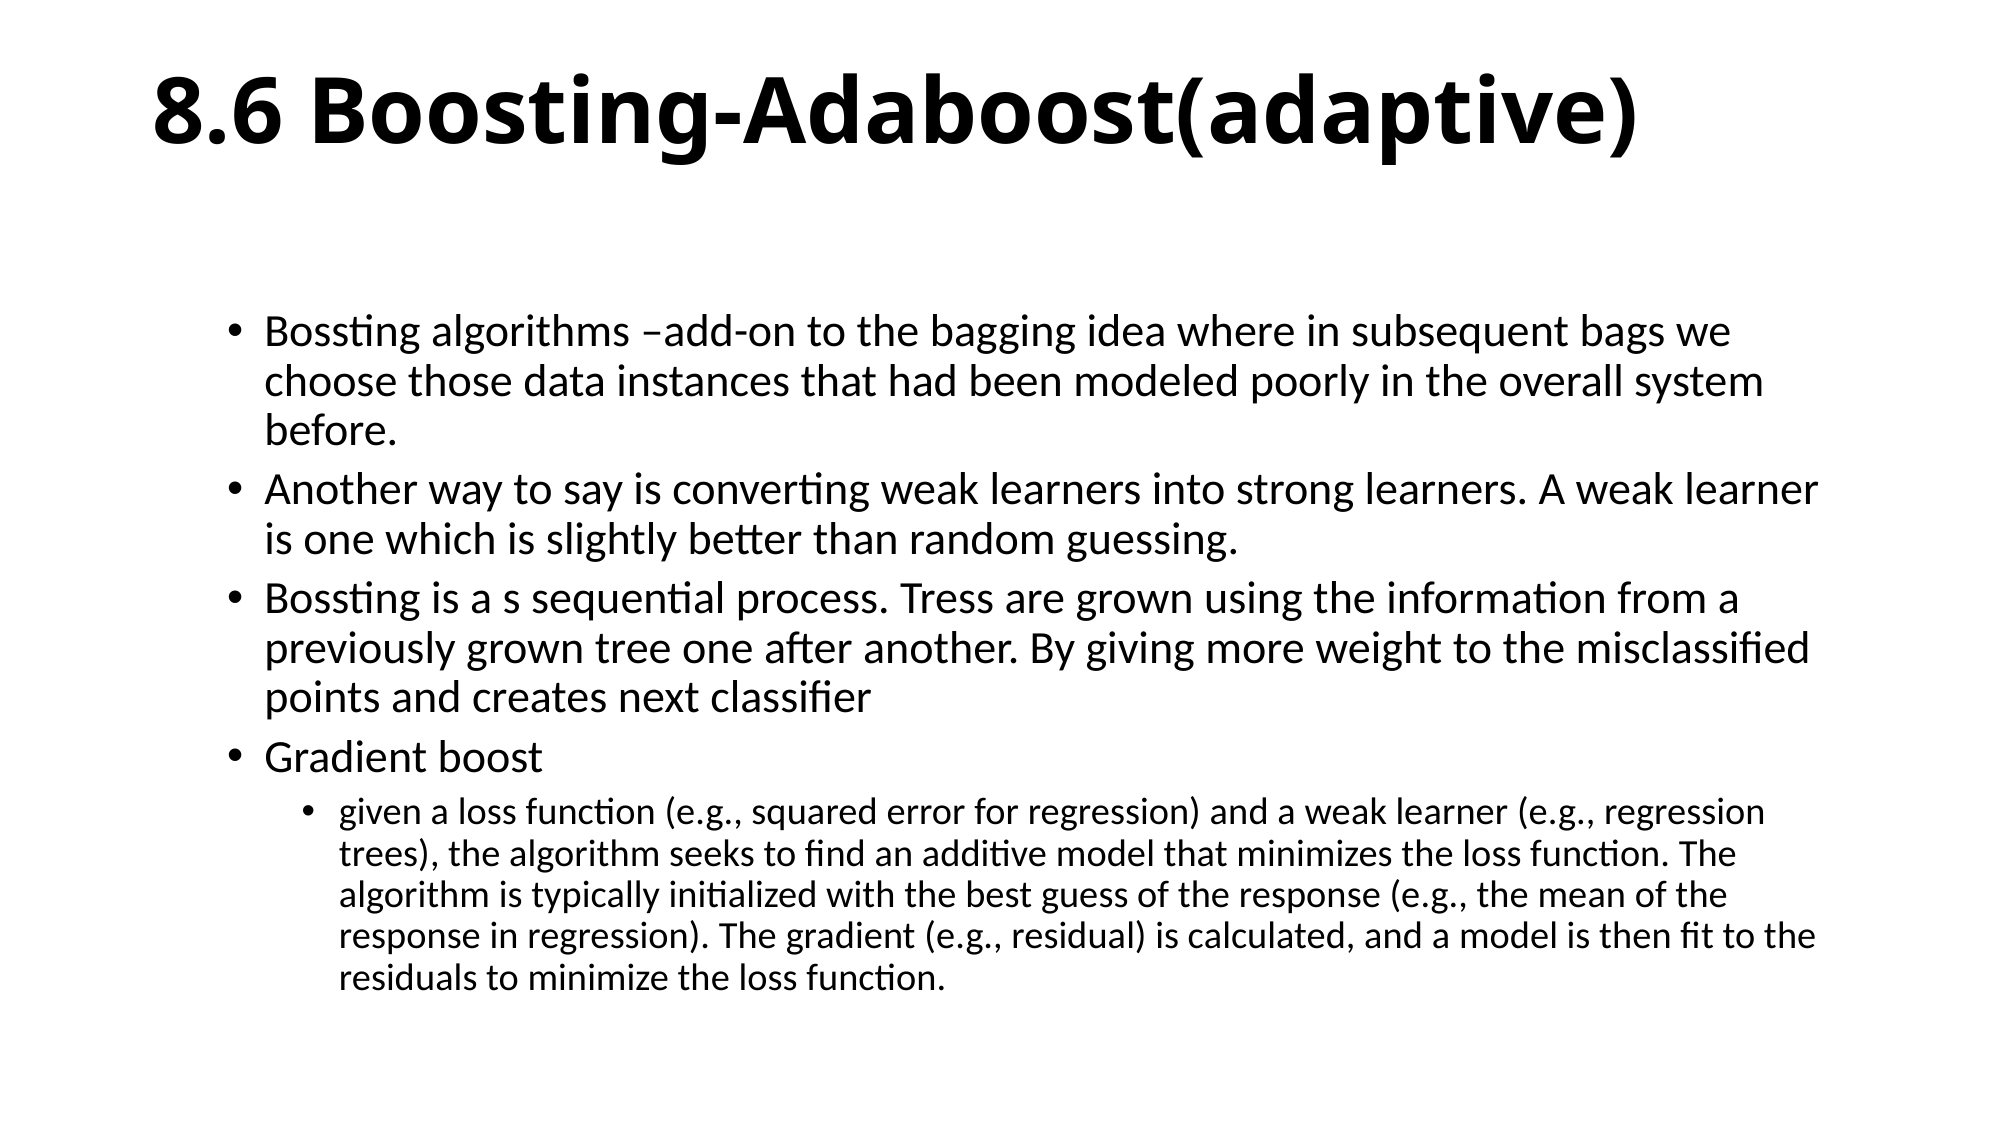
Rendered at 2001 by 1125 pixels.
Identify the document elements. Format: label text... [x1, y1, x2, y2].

title 8.6 Boosting-Adaboost(adaptive) [137, 59, 1863, 278]
list Bossting algorithms –add-on to the bagging idea where in subsequent bags we choose those data instances that had been modeled poorly in the overall system before. Another way to say is converting weak learners into strong learners. A weak learner is one which is slightly better than random guessing. Bossting is a s sequential process. Tress are grown using the information from a previously grown tree one after another. By giving more weight to the misclassified points and creates next classifier Gradient boost given a loss function (e.g., squared error for regression) and a weak learner (e.g., regression trees), the algorithm seeks to find an additive model that minimizes the loss function. The algorithm is typically initialized with the best guess of the response (e.g., the mean of the response in regression). The gradient (e.g., residual) is calculated, and a model is then fit to the residuals to minimize the loss function. [137, 299, 1863, 1014]
